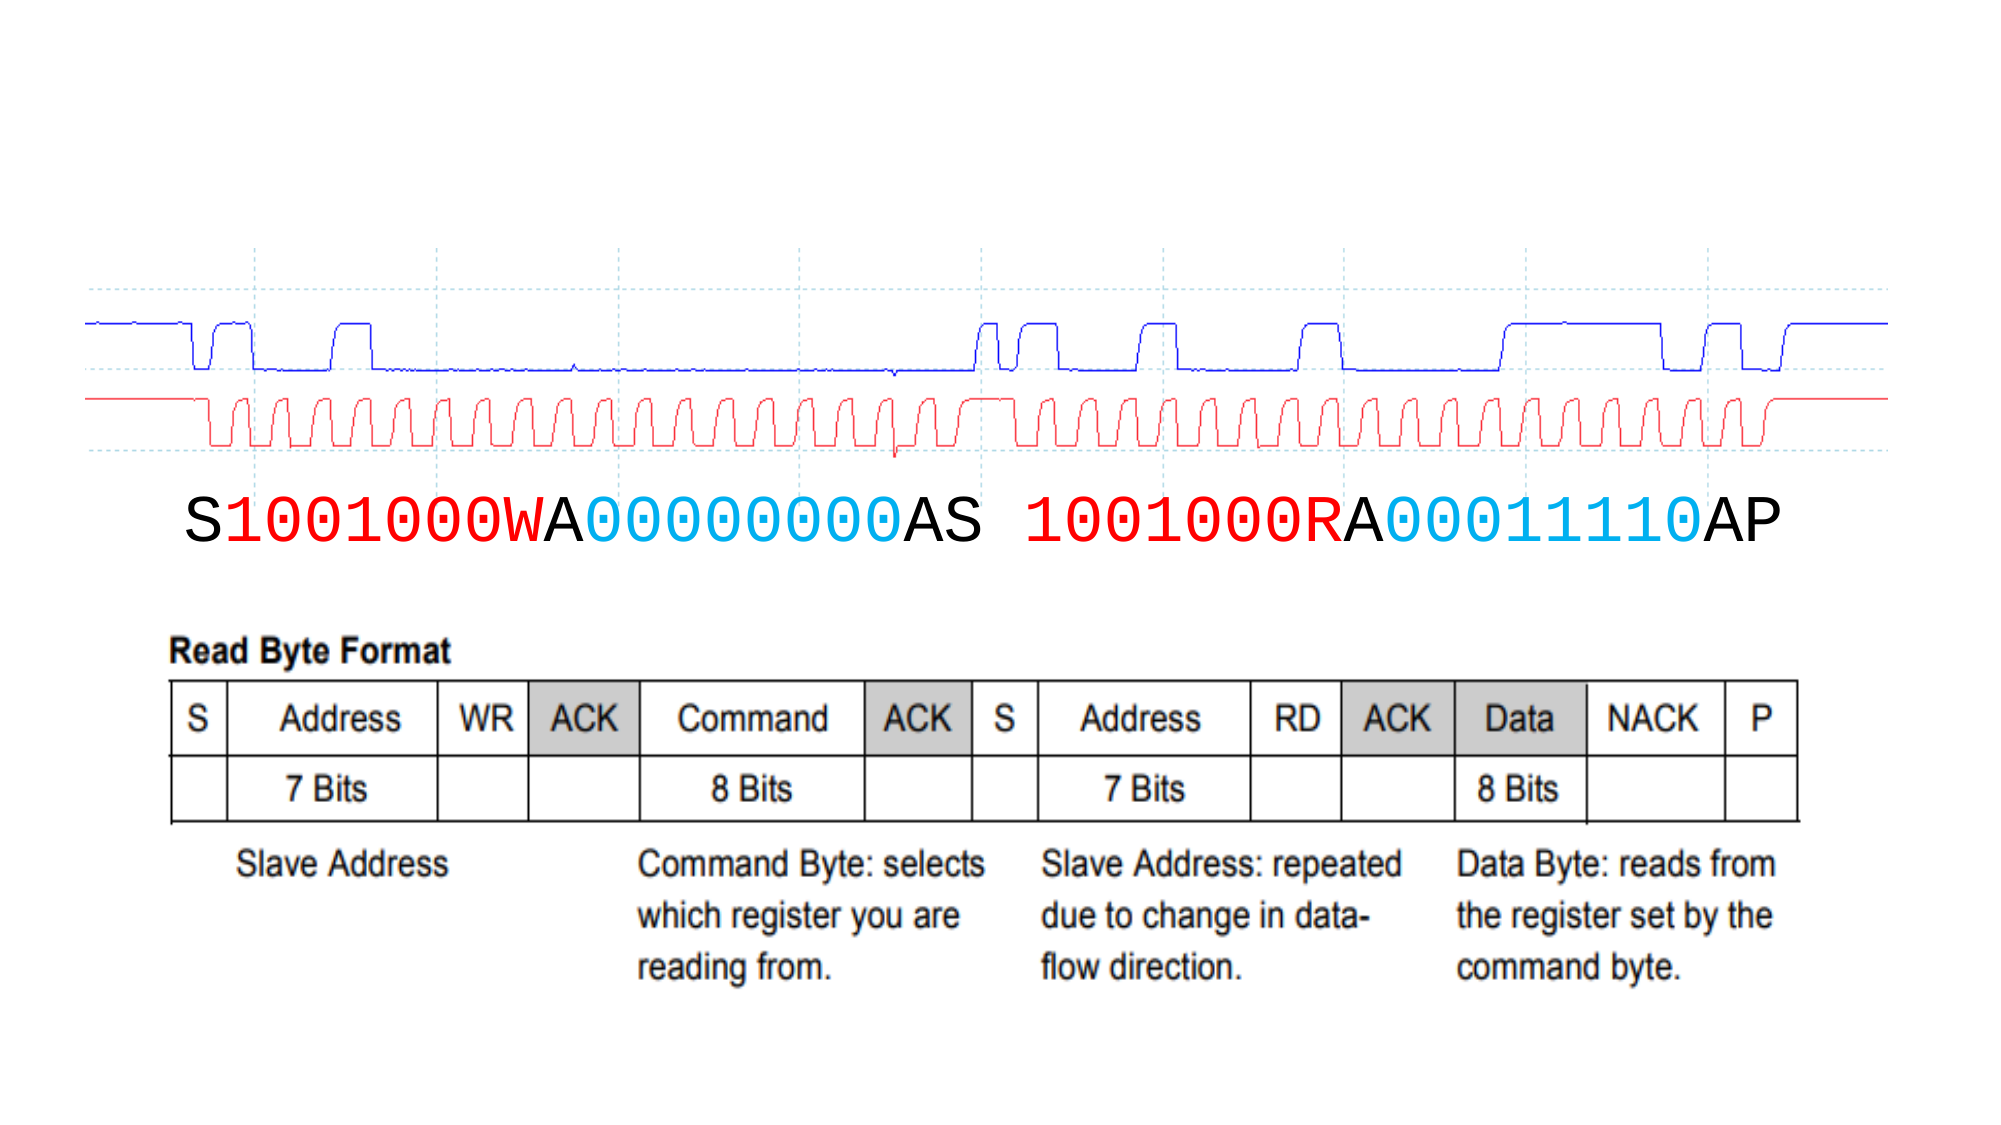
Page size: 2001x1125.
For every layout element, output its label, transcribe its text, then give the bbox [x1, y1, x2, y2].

picture [1676, 502, 1691, 508]
picture [876, 502, 891, 508]
picture [636, 502, 651, 508]
picture [596, 502, 611, 508]
picture [836, 502, 851, 508]
picture [1396, 502, 1411, 508]
text_box S1001000WA00000000AS 1001000RA00011110AP [168, 467, 2000, 563]
picture [1476, 502, 1491, 508]
picture [756, 502, 771, 508]
picture [676, 502, 691, 508]
picture [85, 248, 1888, 508]
picture [796, 502, 811, 508]
picture [138, 596, 1834, 1022]
picture [716, 502, 731, 508]
picture [1436, 502, 1451, 508]
